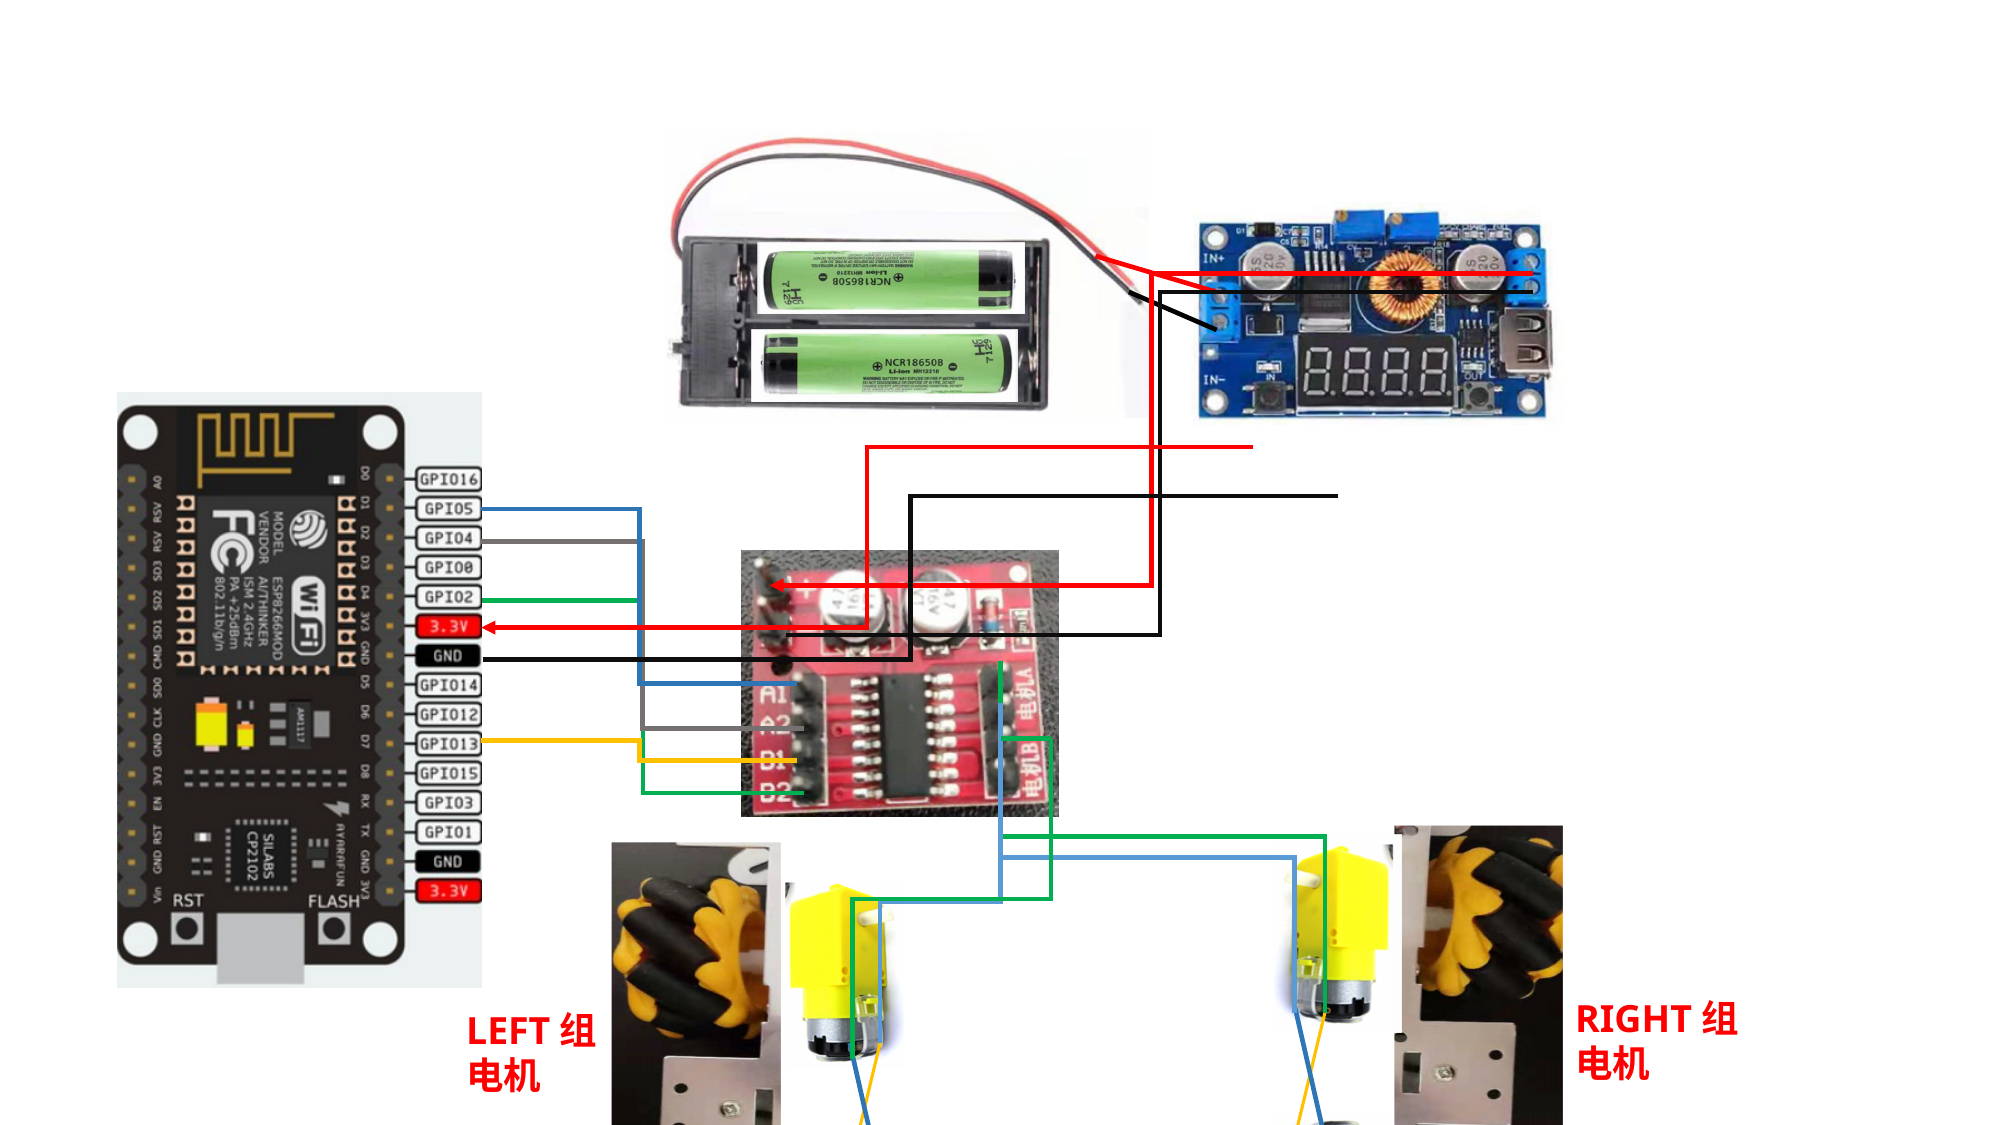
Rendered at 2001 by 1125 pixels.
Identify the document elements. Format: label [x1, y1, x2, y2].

text_box [117, 129, 1746, 1125]
